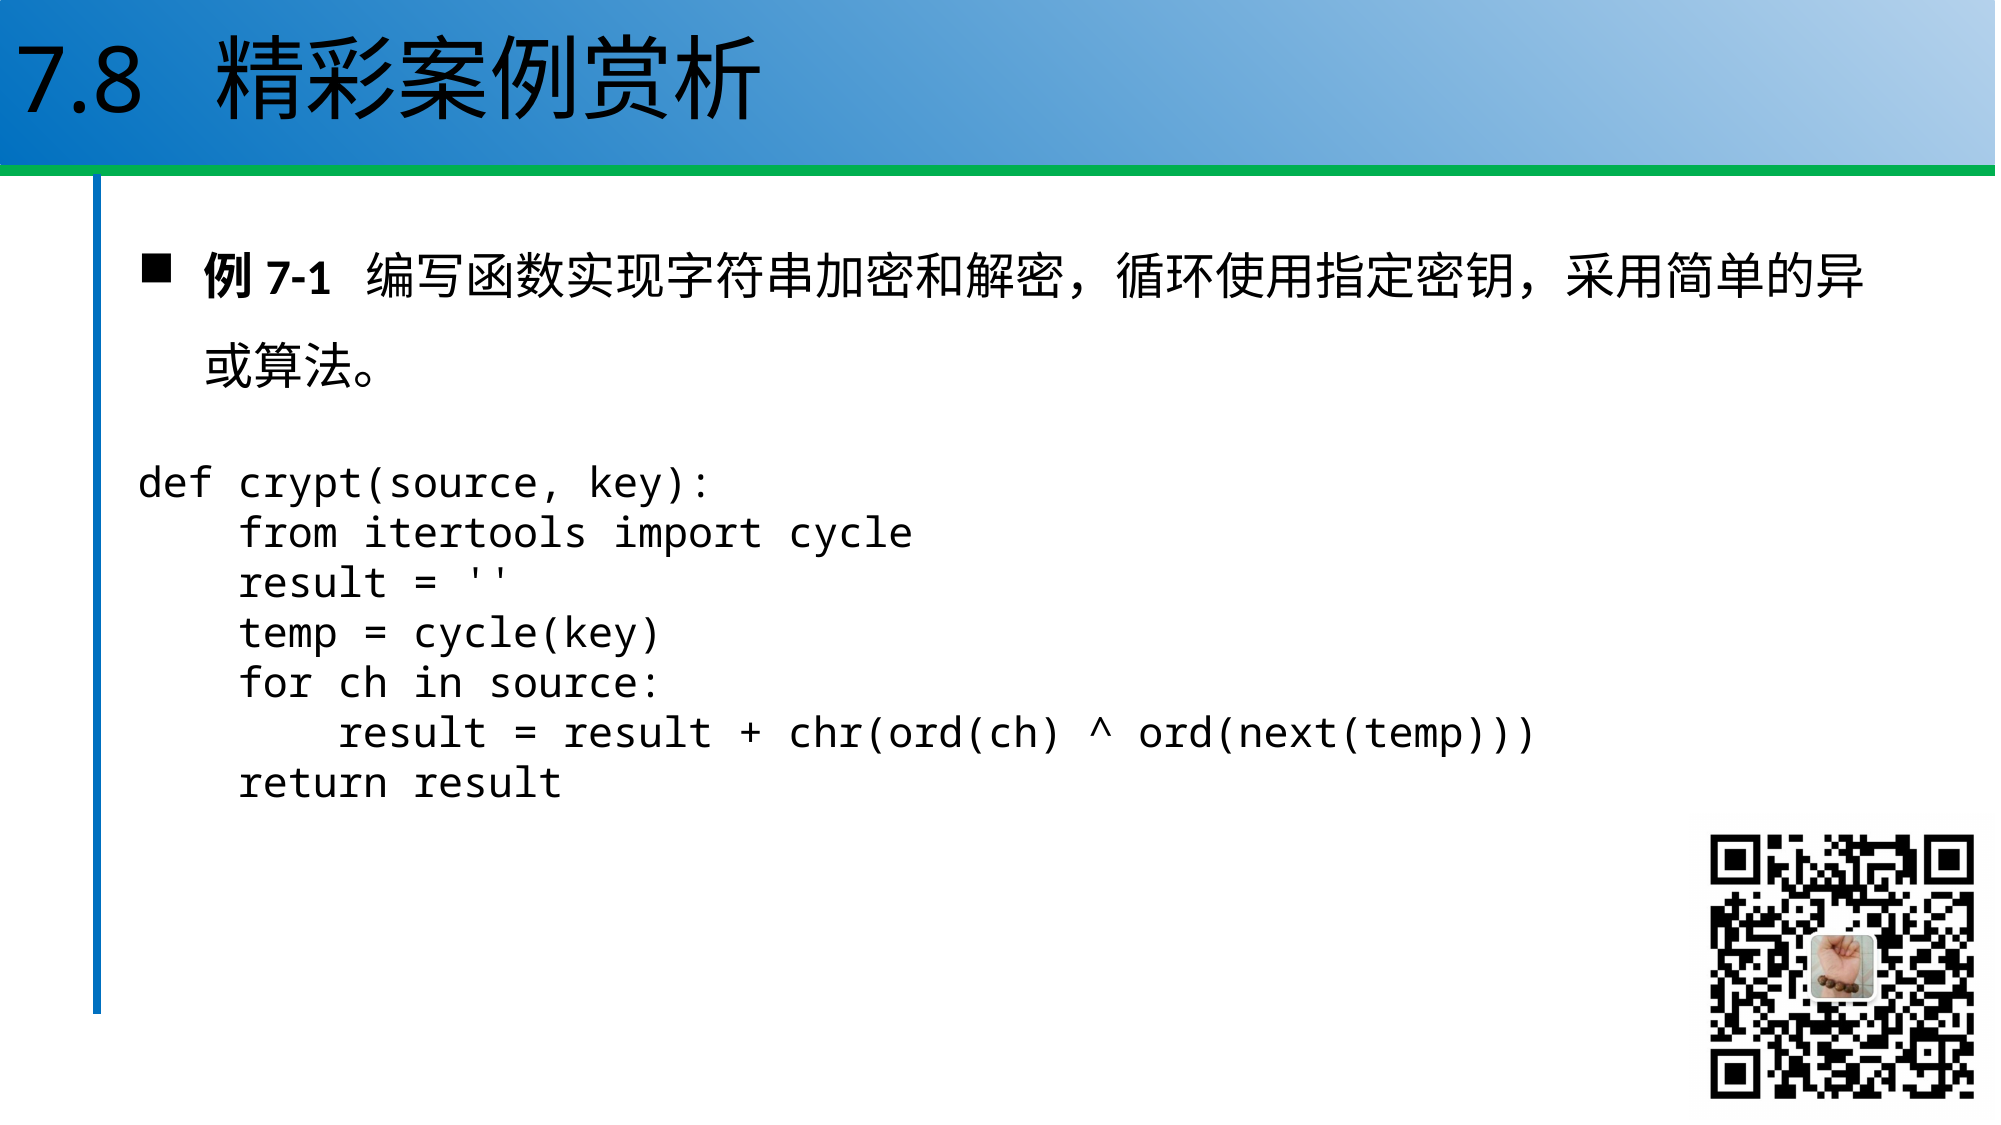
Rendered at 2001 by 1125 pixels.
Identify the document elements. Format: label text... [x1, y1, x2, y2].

slide_number [1412, 1042, 1863, 1103]
picture [1689, 813, 1995, 1120]
list 例7-1 编写函数实现字符串加密和解密，循环使用指定密钥，采用简单的异或算法。 def crypt(source, key): from itertools import cycle result = '' temp = cycle(key) for ch in source: result = result + chr(ord(ch) ^ ord(next(temp))) return result [122, 206, 1888, 950]
title 7.8 精彩案例赏析 [0, 0, 1995, 165]
